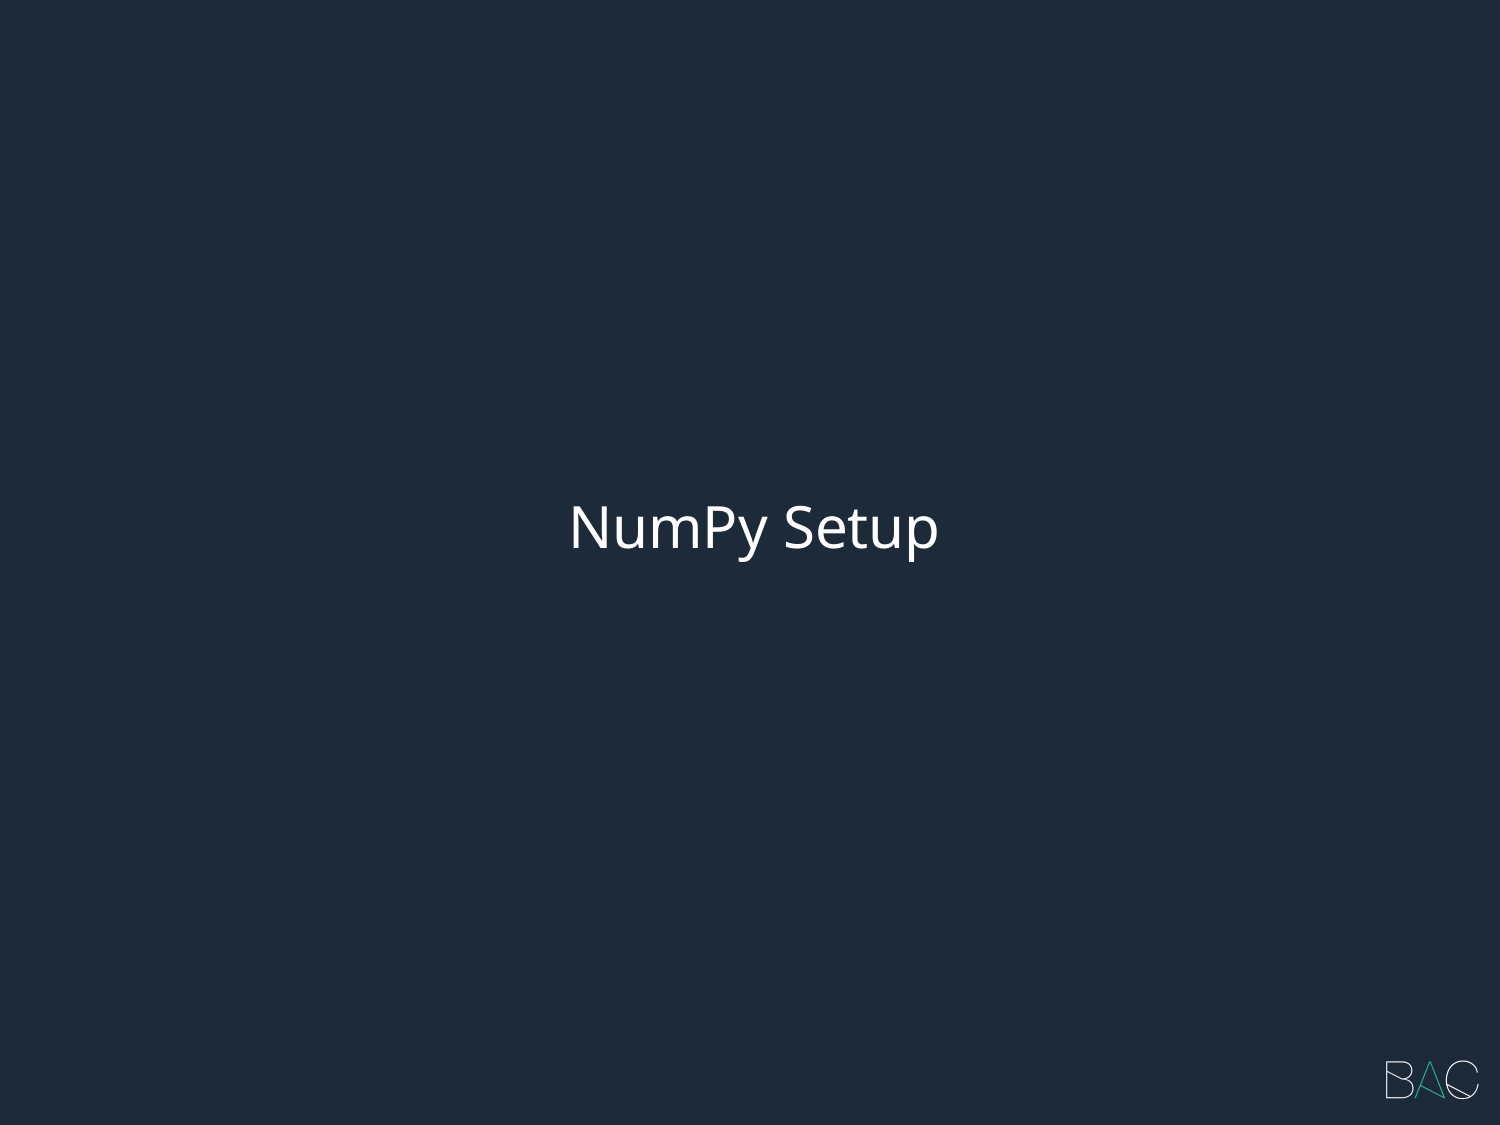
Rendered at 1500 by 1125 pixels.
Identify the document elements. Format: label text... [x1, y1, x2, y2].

picture [1379, 1054, 1484, 1108]
text_box NumPy Setup [4, 482, 1500, 568]
